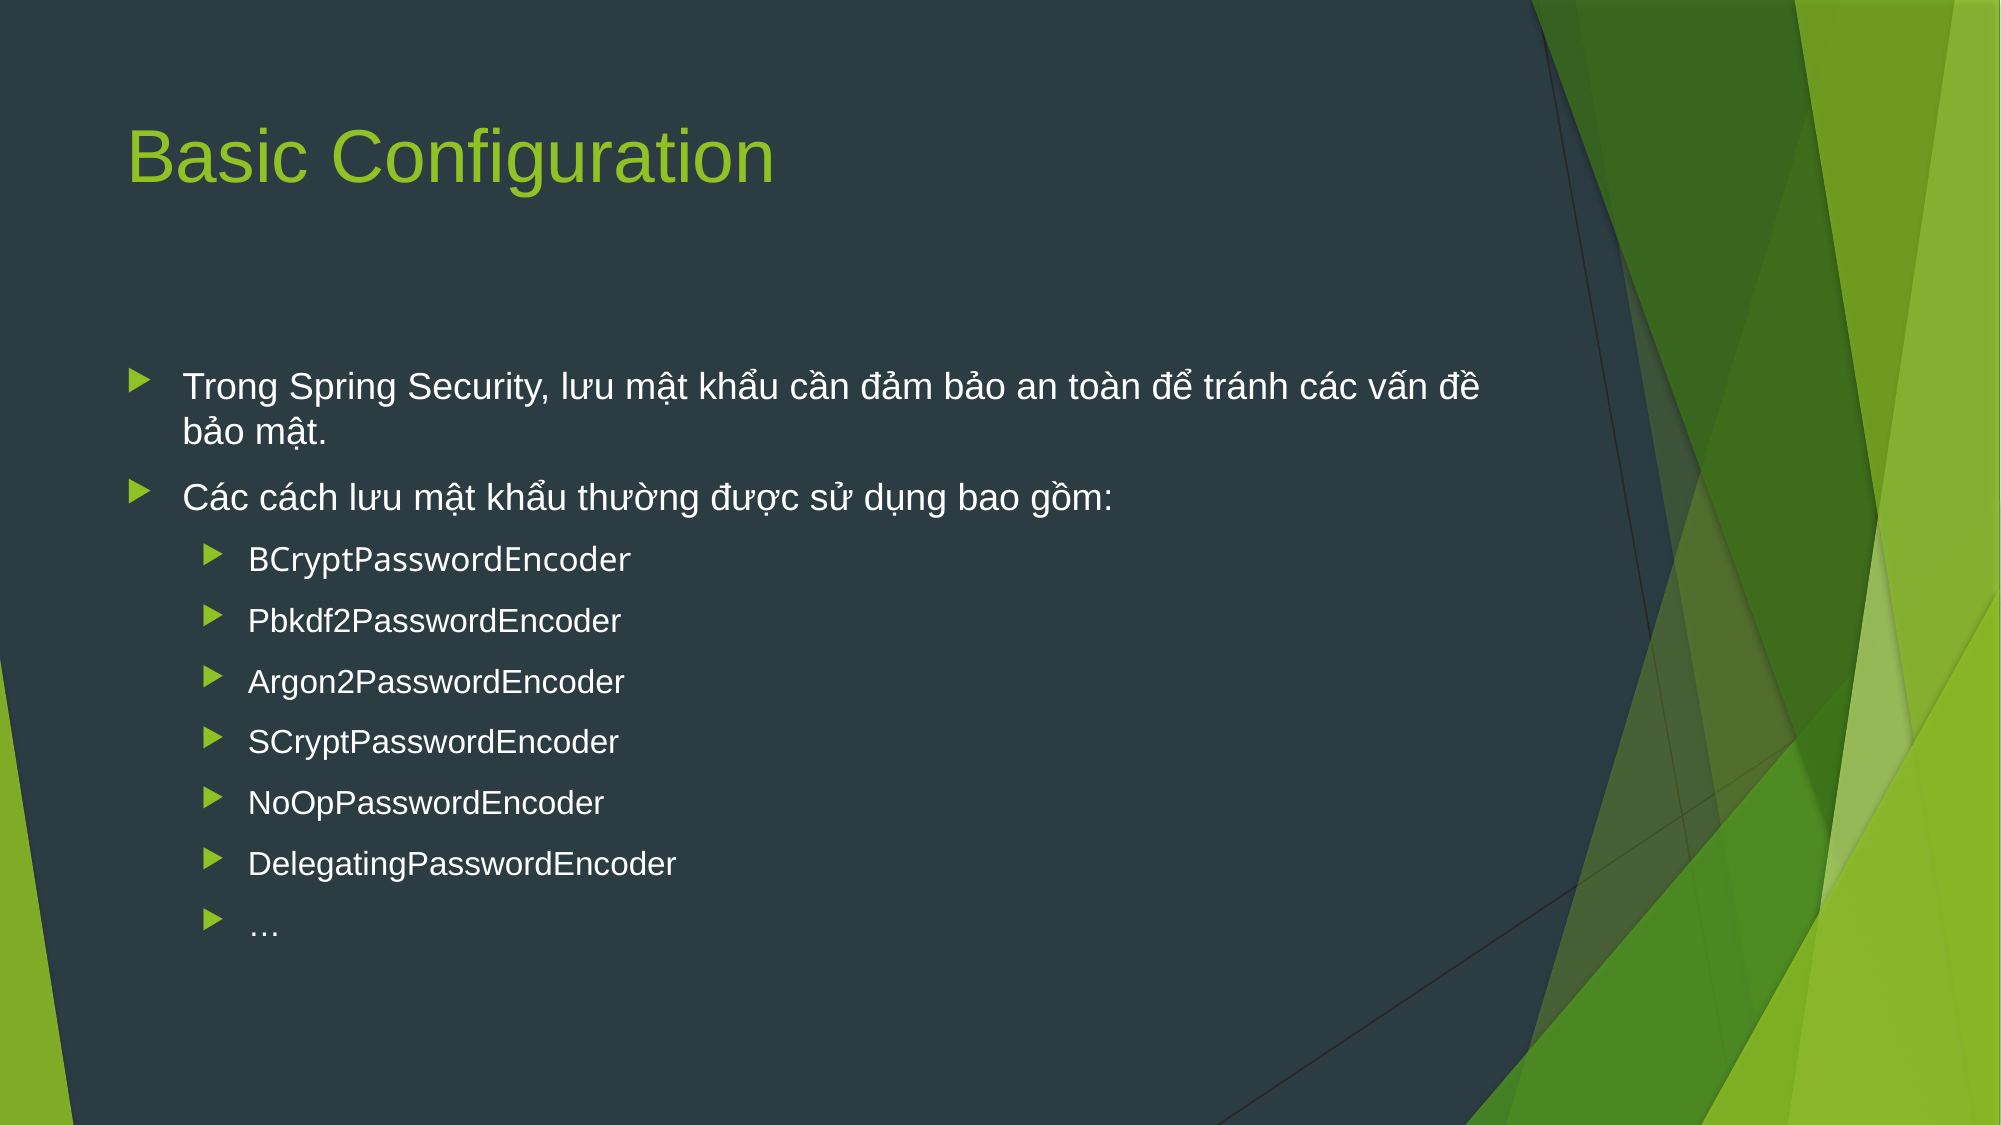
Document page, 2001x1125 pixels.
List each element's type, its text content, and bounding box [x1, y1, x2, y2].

list Trong Spring Security, lưu mật khẩu cần đảm bảo an toàn để tránh các vấn đề bảo mật. Các cách lưu mật khẩu thường được sử dụng bao gồm: BCryptPasswordEncoder Pbkdf2PasswordEncoder Argon2PasswordEncoder SCryptPasswordEncoder NoOpPasswordEncoder DelegatingPasswordEncoder … [111, 354, 1522, 992]
title Basic Configuration [111, 99, 1522, 317]
